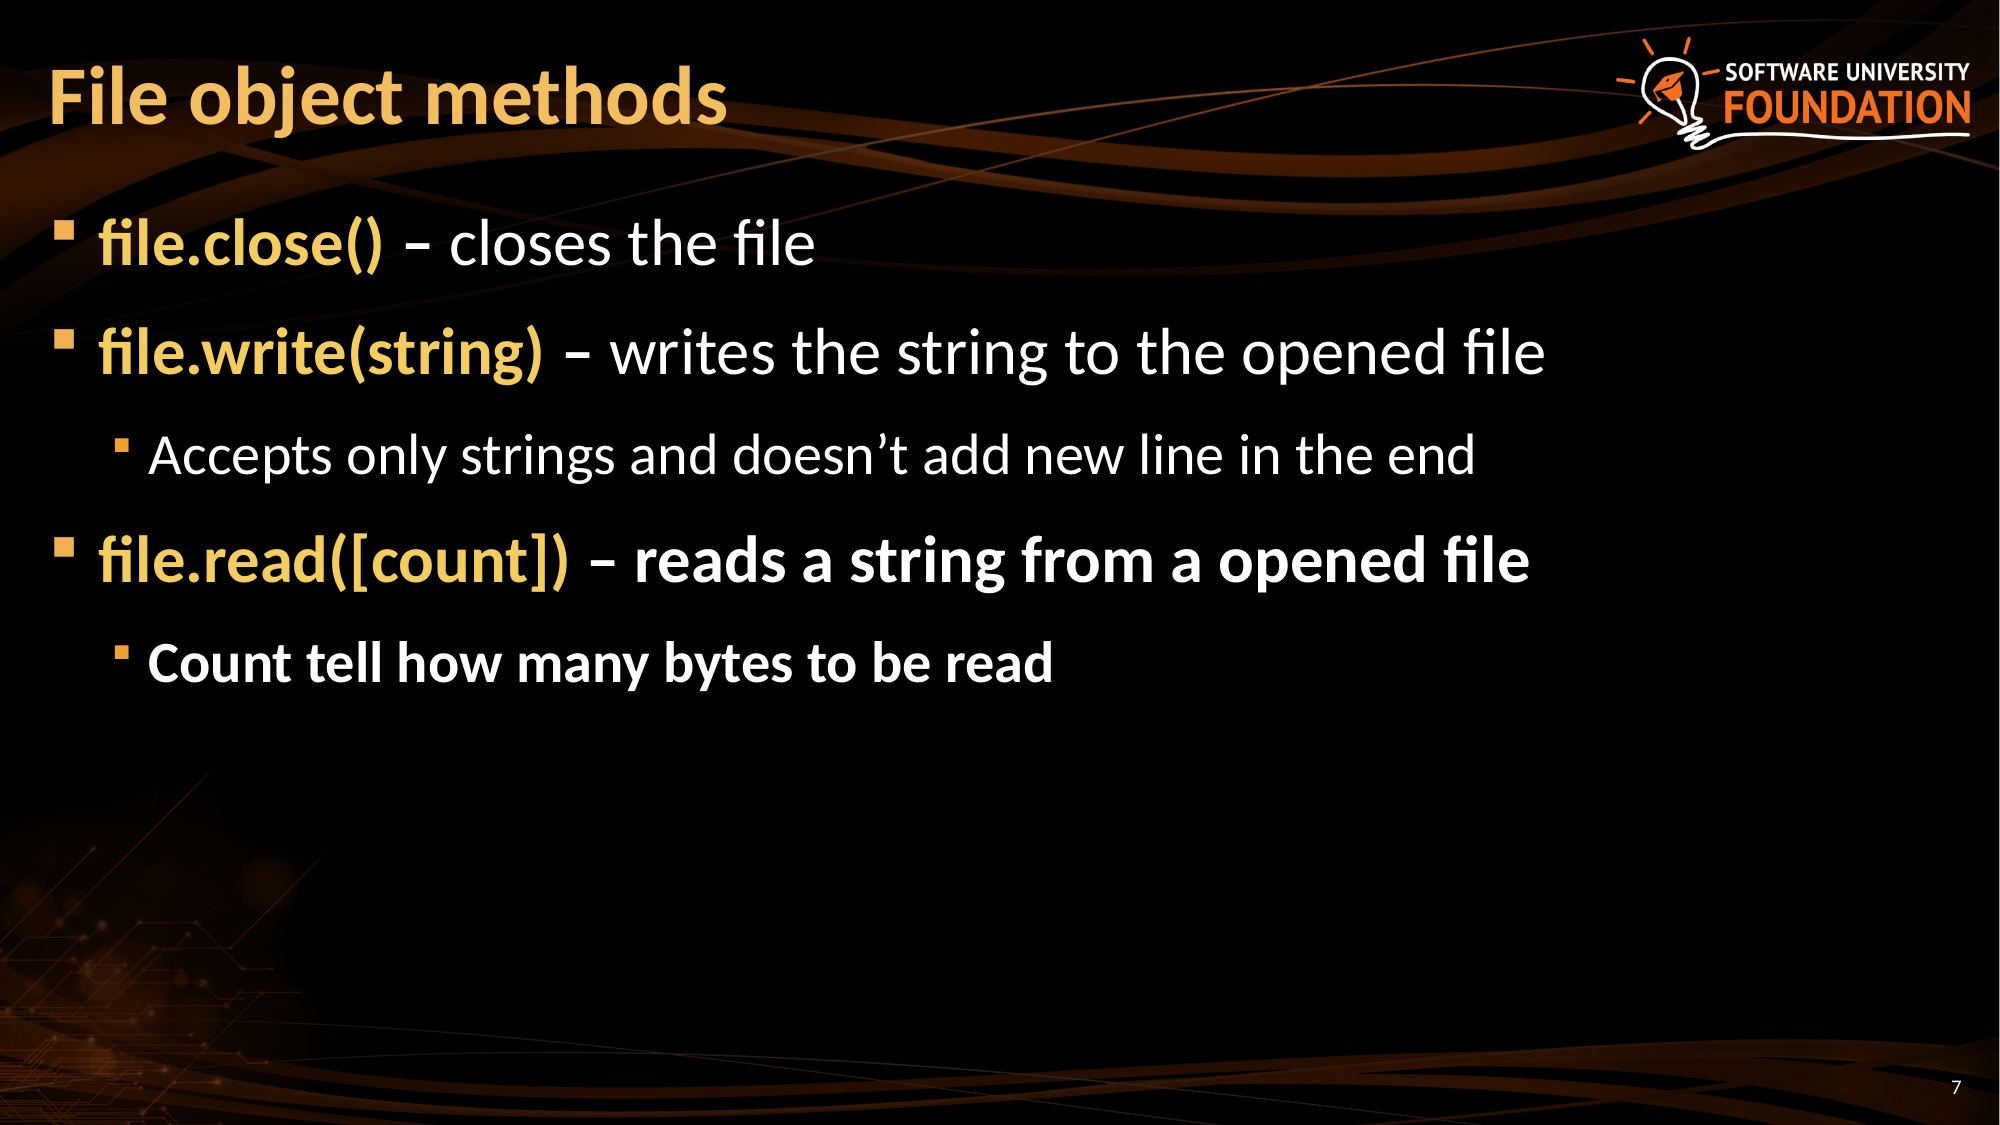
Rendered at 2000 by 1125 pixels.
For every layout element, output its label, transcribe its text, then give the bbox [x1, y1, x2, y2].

picture [0, 0, 2000, 1125]
list file.close() – closes the file file.write(string) – writes the string to the opened file Accepts only strings and doesn’t add new line in the end file.read([count]) – reads a string from a opened file Count tell how many bytes to be read [31, 188, 1968, 1103]
title File object methods [30, 6, 1602, 189]
